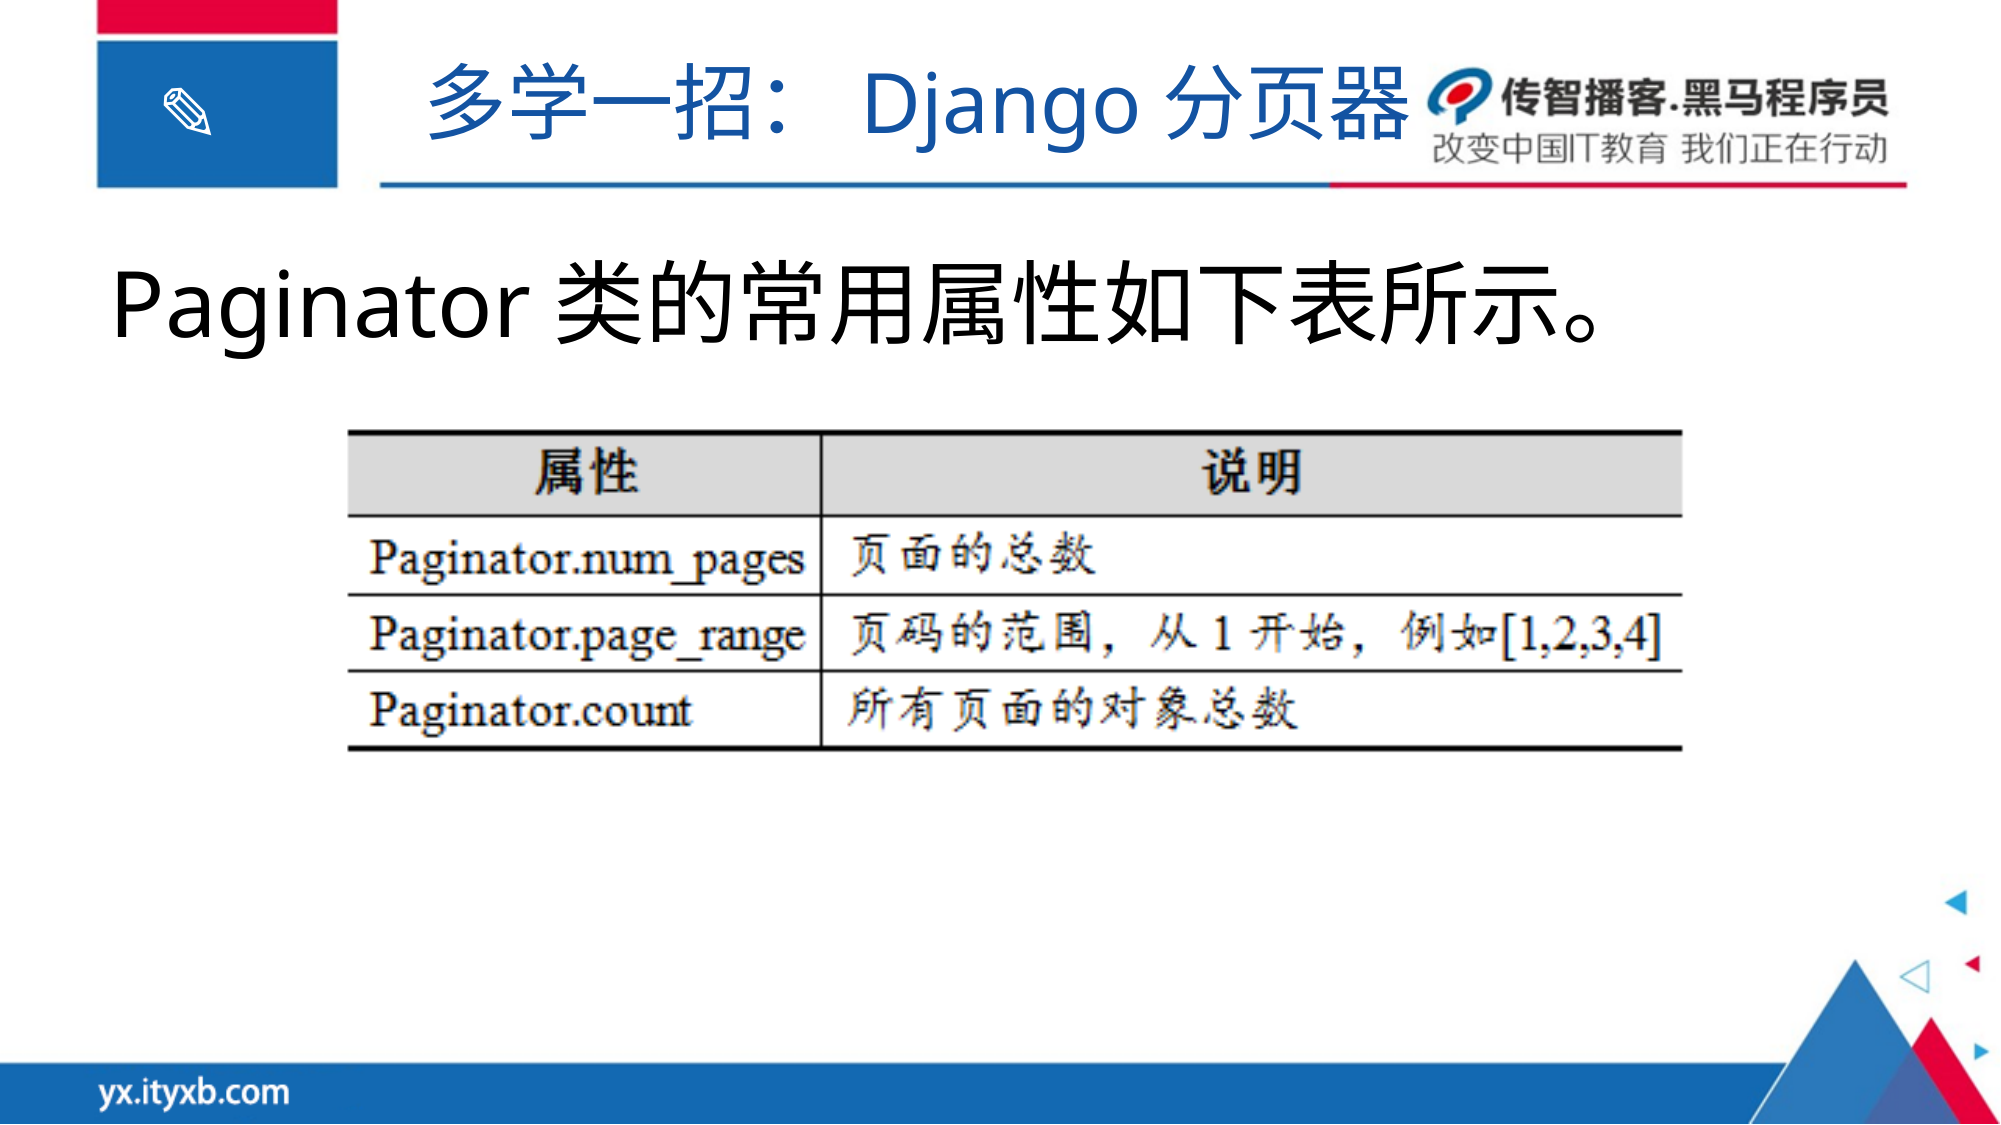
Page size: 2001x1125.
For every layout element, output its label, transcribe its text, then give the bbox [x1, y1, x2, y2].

text_box 多学一招：Django分页器 [409, 43, 1437, 158]
text_box Paginator类的常用属性如下表所示。 [94, 216, 1938, 364]
picture [0, 0, 2000, 1124]
